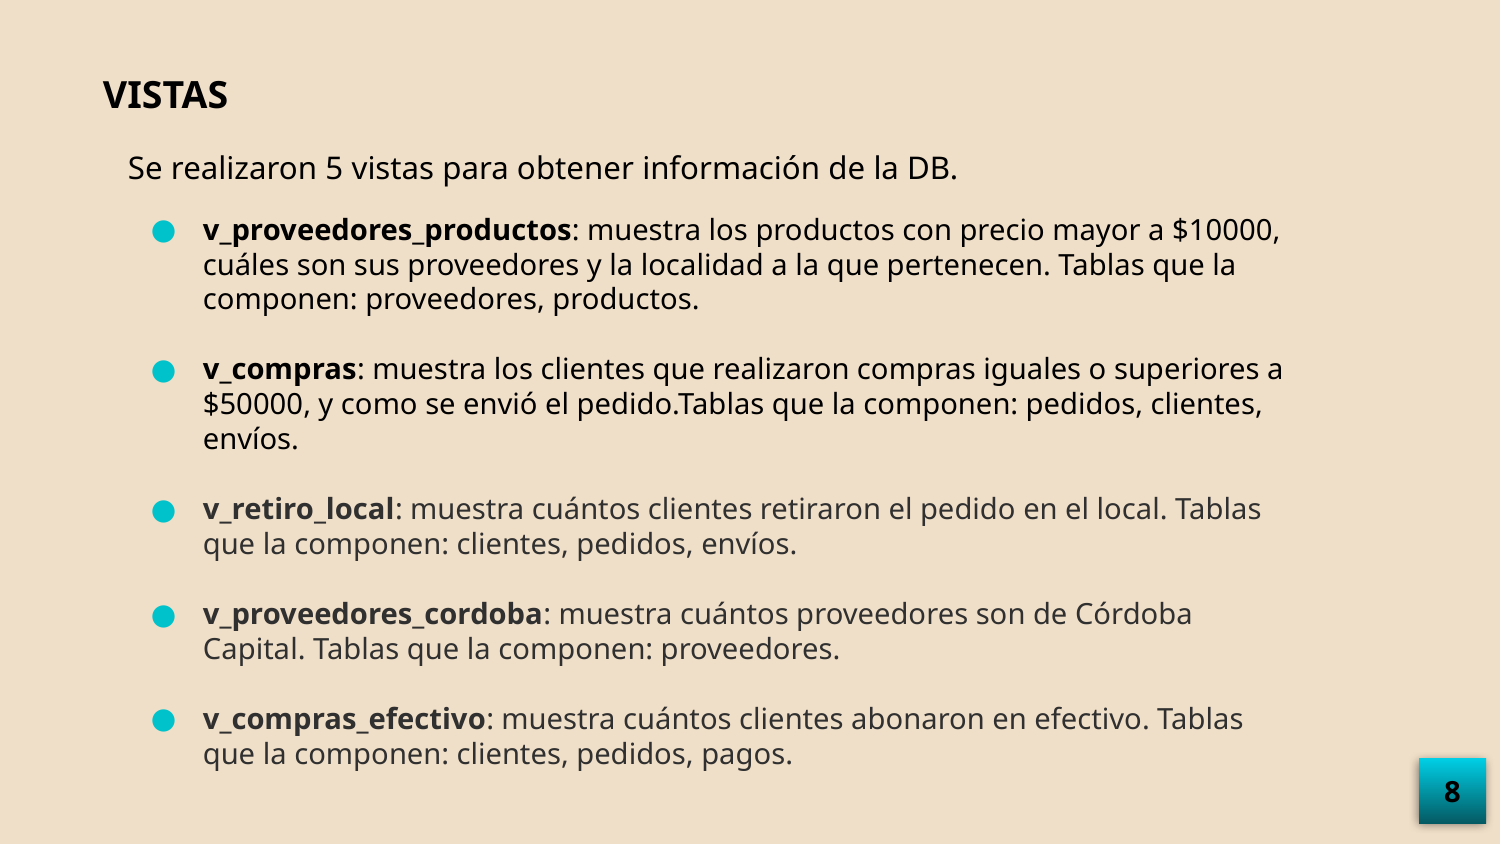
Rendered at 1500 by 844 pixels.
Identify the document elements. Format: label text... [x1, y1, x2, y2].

text_box Se realizaron 5 vistas para obtener información de la DB. [112, 127, 1296, 195]
list VISTAS [87, 43, 1072, 144]
text_box v_proveedores_productos: muestra los productos con precio mayor a $10000, cuáles son sus proveedores y la localidad a la que pertenecen. Tablas que la componen: proveedores, productos. v_compras: muestra los clientes que realizaron compras iguales o superiores a $50000, y como se envió el pedido.Tablas que la componen: pedidos, clientes, envíos. v_retiro_local: muestra cuántos clientes retiraron el pedido en el local. Tablas que la componen: clientes, pedidos, envíos. v_proveedores_cordoba: muestra cuántos proveedores son de Córdoba Capital. Tablas que la componen: proveedores. v_compras_efectivo: muestra cuántos clientes abonaron en efectivo. Tablas que la componen: clientes, pedidos, pagos. [112, 195, 1310, 844]
text_box 8 [1419, 758, 1487, 824]
